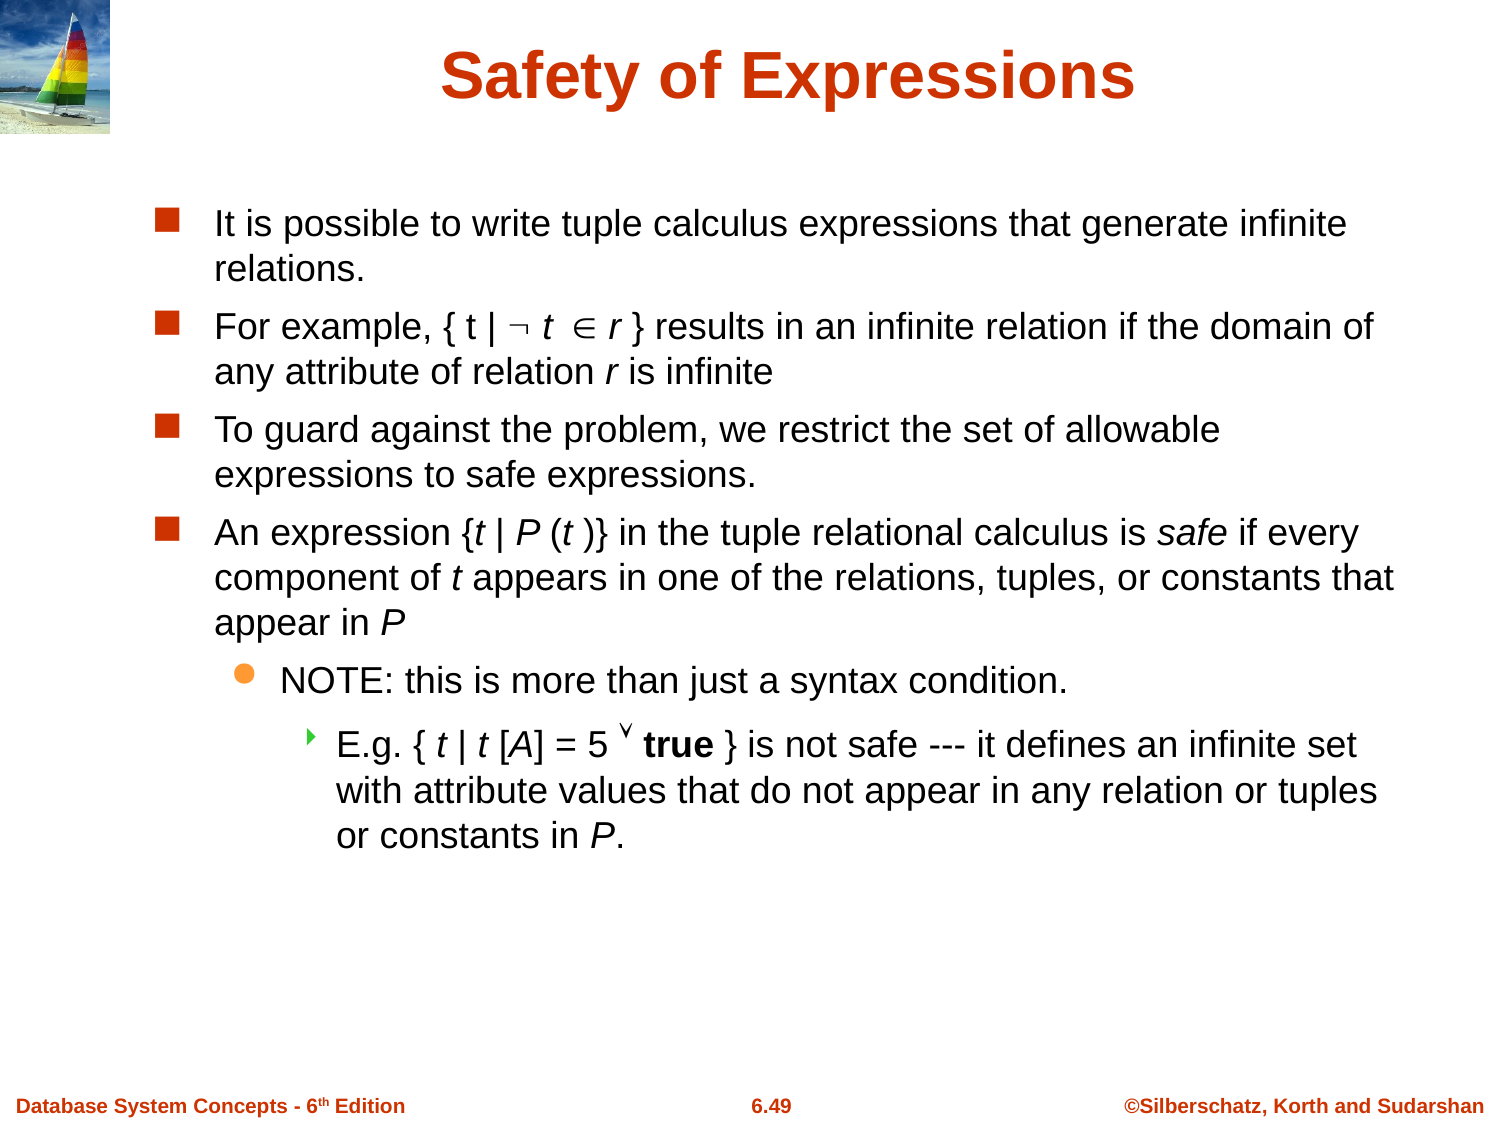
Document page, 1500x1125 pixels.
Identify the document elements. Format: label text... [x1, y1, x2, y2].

list It is possible to write tuple calculus expressions that generate infinite relations. For example, { t |  t r } results in an infinite relation if the domain of any attribute of relation r is infinite To guard against the problem, we restrict the set of allowable expressions to safe expressions. An expression {t | P (t )} in the tuple relational calculus is safe if every component of t appears in one of the relations, tuples, or constants that appear in P NOTE: this is more than just a syntax condition. E.g. { t | t [A] = 5  true } is not safe --- it defines an infinite set with attribute values that do not appear in any relation or tuples or constants in P. [142, 191, 1431, 992]
picture [0, 0, 110, 134]
title Safety of Expressions [126, 19, 1451, 120]
